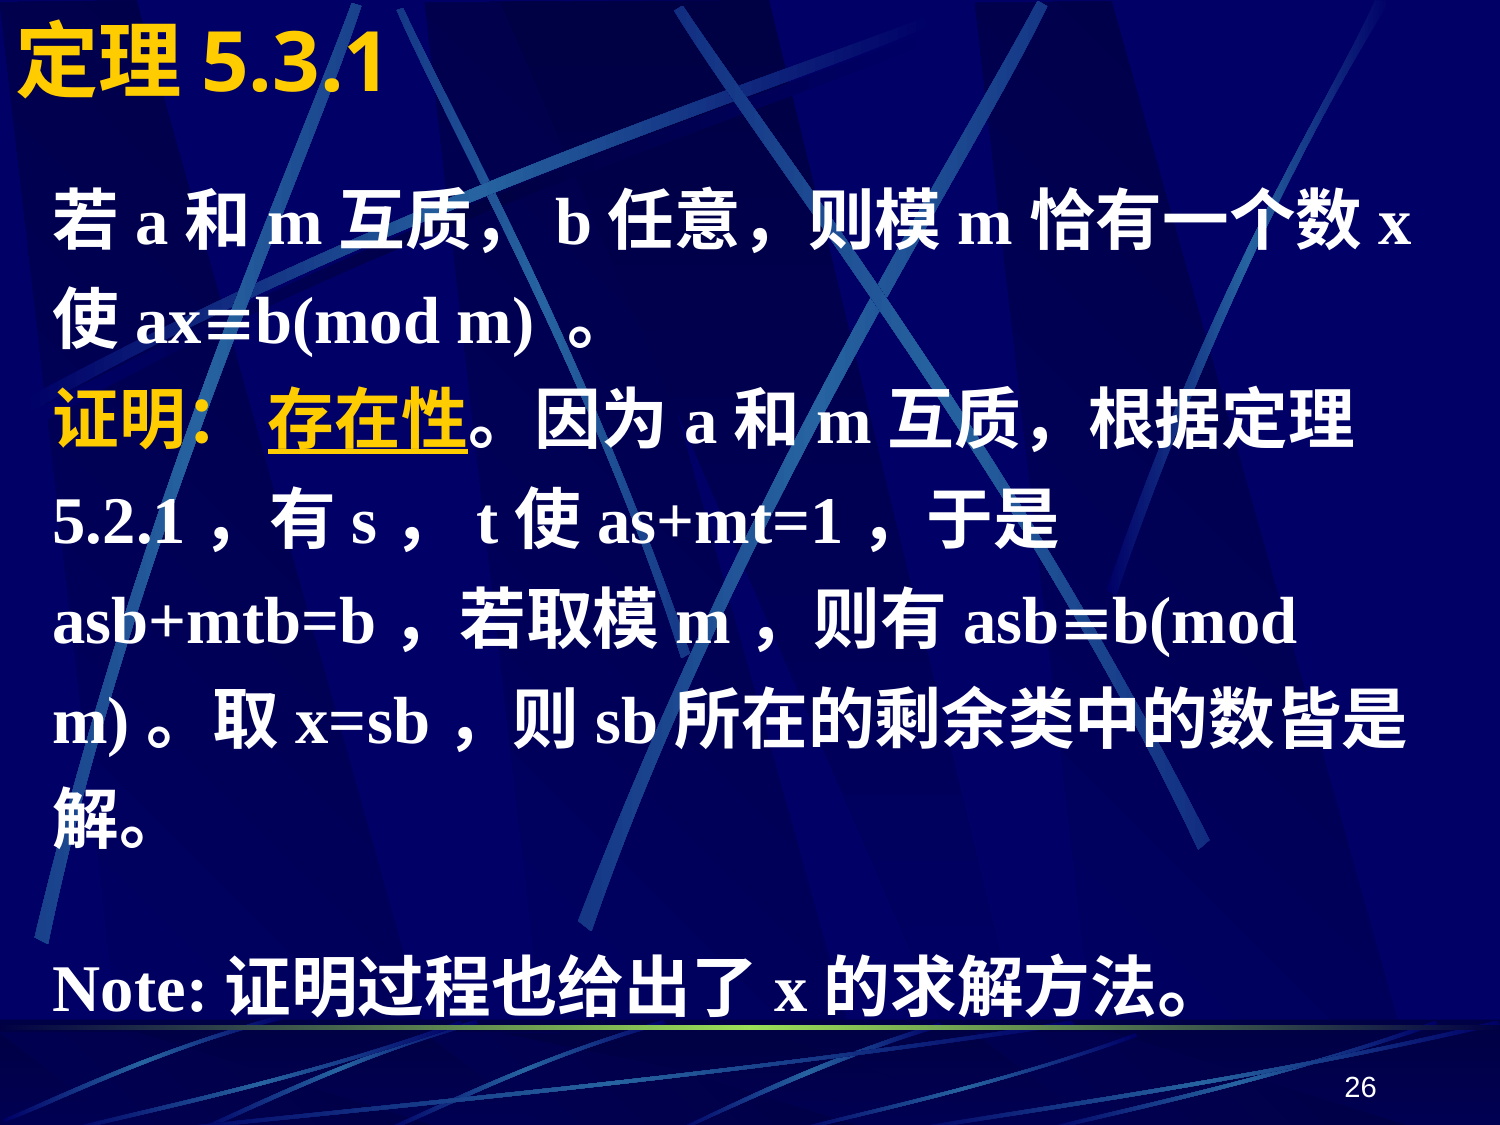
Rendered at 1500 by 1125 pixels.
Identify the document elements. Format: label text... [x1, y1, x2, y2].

title 定理5.3.1 [0, 0, 1276, 117]
footer [516, 1035, 993, 1111]
list 若a和m互质，b任意，则模m恰有一个数x使axb(mod m) 。 证明： 存在性。因为a和m互质，根据定理5.2.1，有s，t使as+mt=1，于是asb+mtb=b，若取模m，则有asbb(mod m)。取x=sb，则sb所在的剩余类中的数皆是解。 Note:证明过程也给出了x的求解方法。 [37, 149, 1475, 988]
slide_number 26 [1079, 1035, 1393, 1111]
